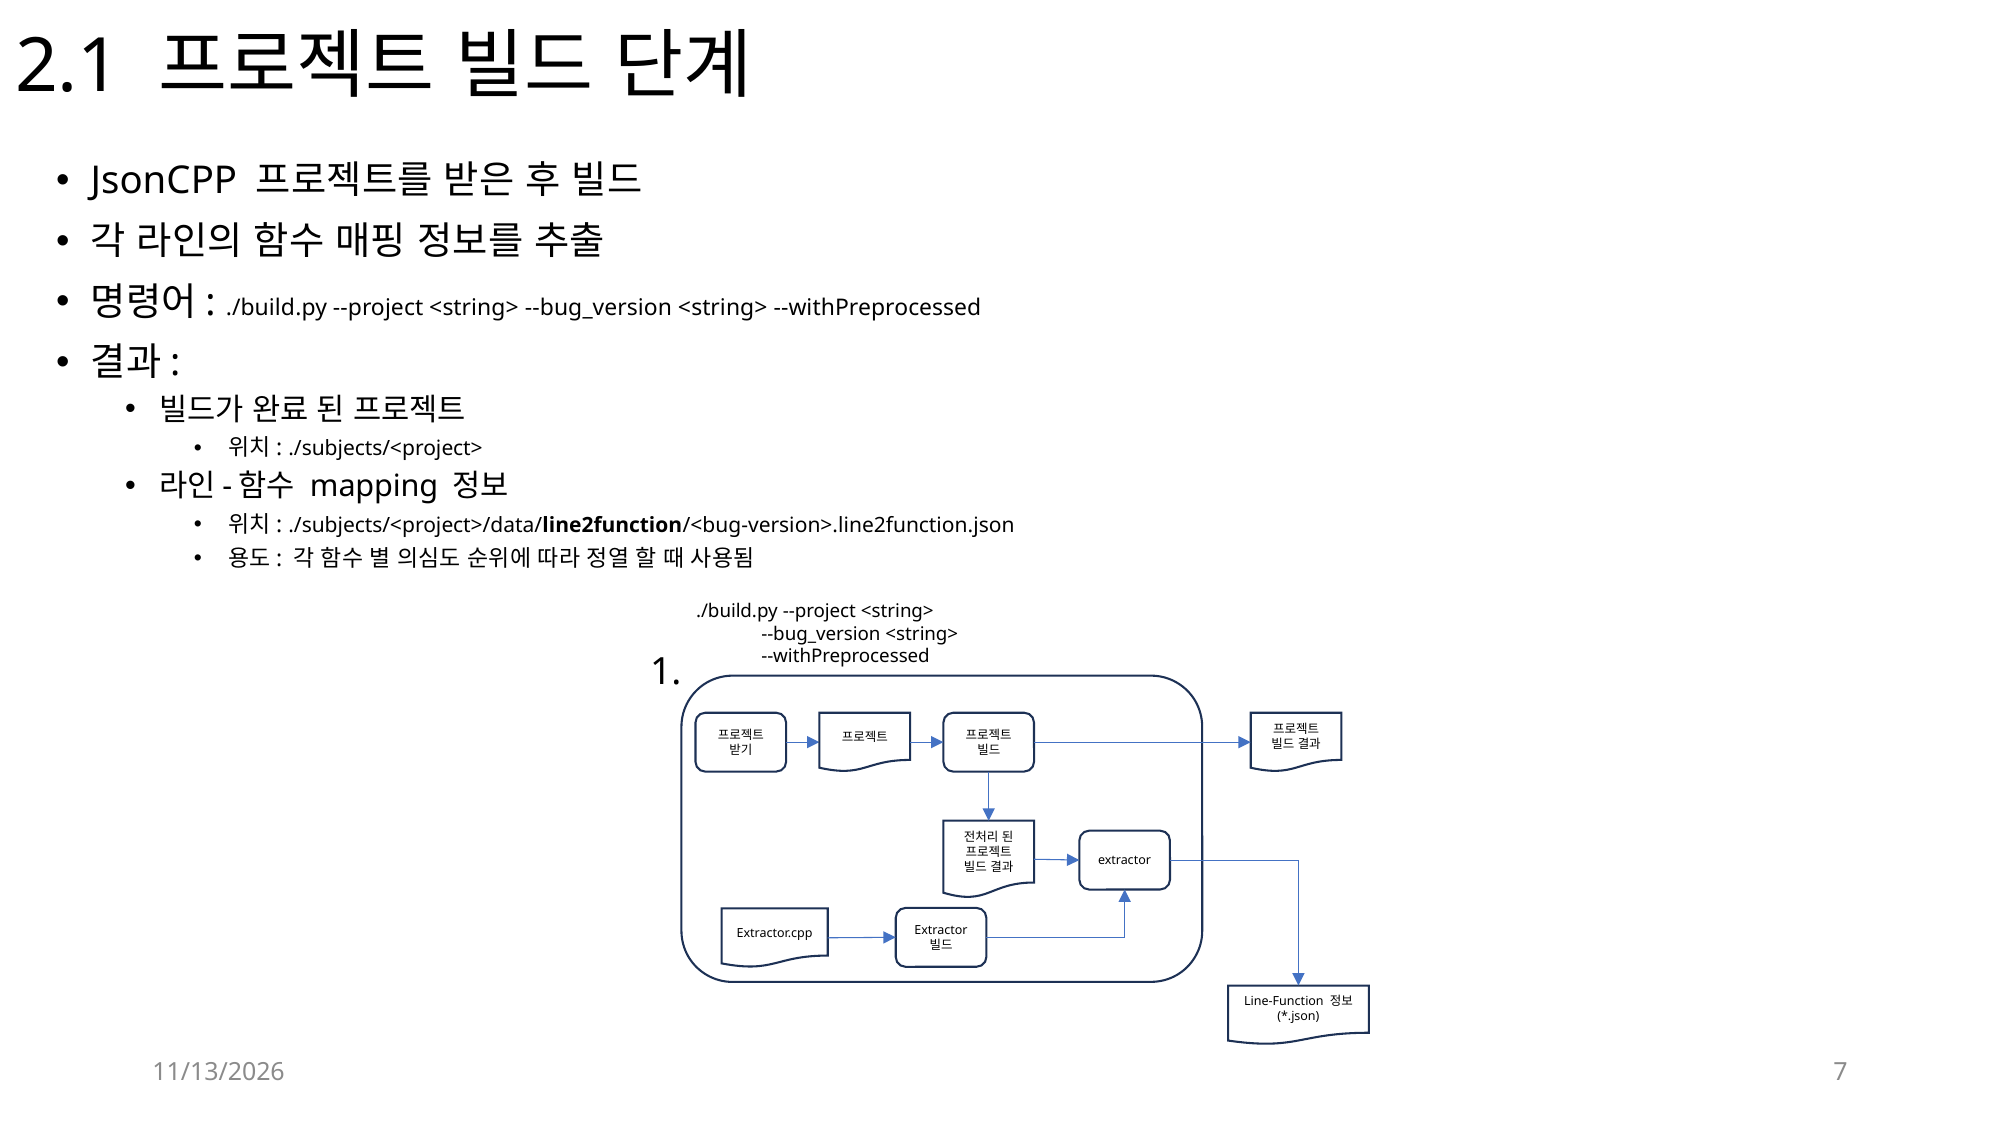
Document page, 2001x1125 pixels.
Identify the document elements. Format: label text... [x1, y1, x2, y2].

title 2.1 프로젝트 빌드 단계 [0, 0, 1725, 135]
list JsonCPP 프로젝트를 받은 후 빌드 각 라인의 함수 매핑 정보를 추출 명령어: ./build.py --project <string> --bug_version <string> --withPreprocessed 결과: 빌드가 완료 된 프로젝트 위치: ./subjects/<project> 라인-함수 mapping 정보 위치: ./subjects/<project>/data/line2function/<bug-version>.line2function.json 용도: 각 함수 별 의심도 순위에 따라 정열 할 때 사용됨 [41, 153, 1638, 581]
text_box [635, 591, 1369, 1045]
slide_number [137, 1042, 588, 1103]
slide_number 7 [1412, 1042, 1863, 1103]
